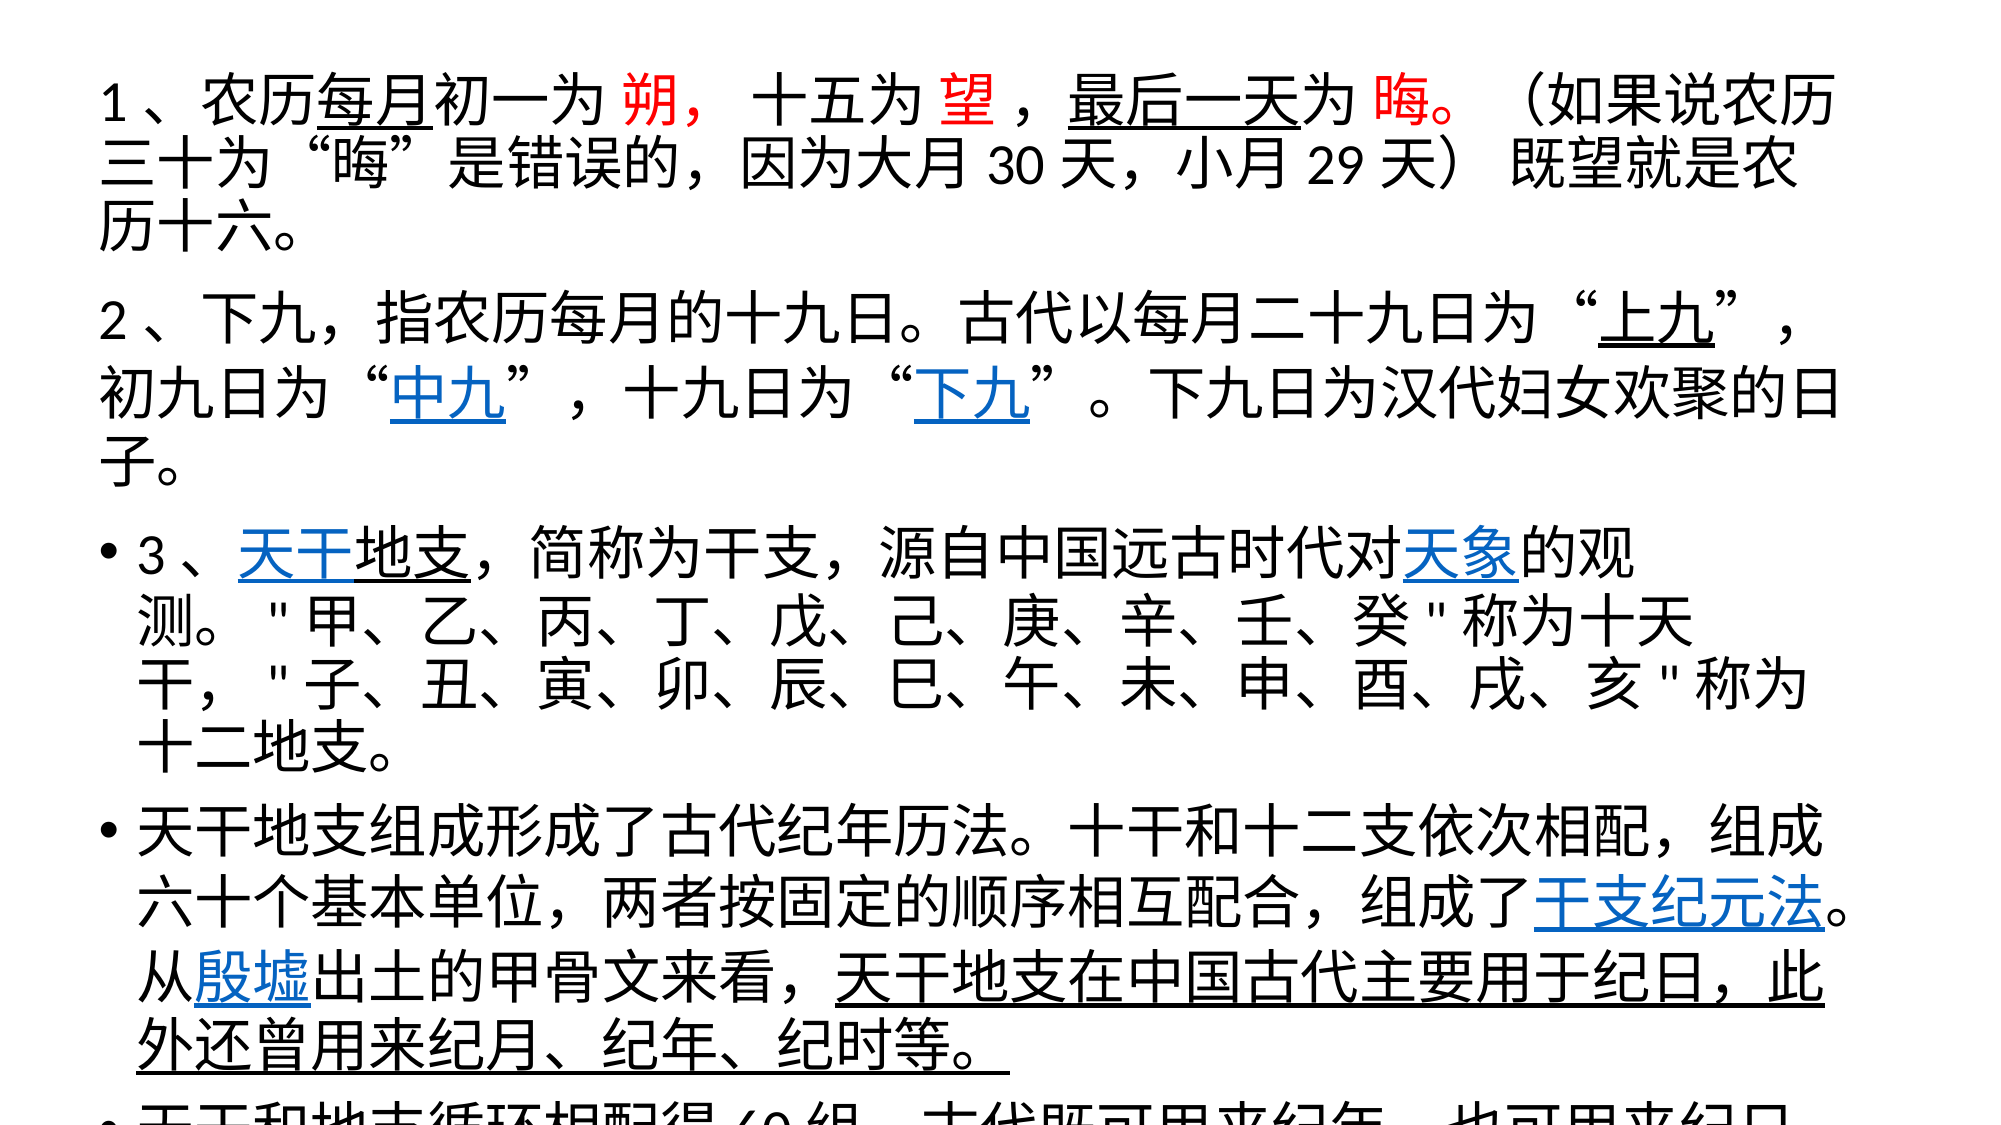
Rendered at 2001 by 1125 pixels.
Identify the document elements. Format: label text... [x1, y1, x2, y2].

list 1、农历每月初一为 朔， 十五为 望 ，最后一天为 晦。（如果说农历三十为“晦”是错误的，因为大月30天，小月29天） 既望就是农历十六。 2、下九，指农历每月的十九日。古代以每月二十九日为“上九”，初九日为“中九”，十九日为“下九”。下九日为汉代妇女欢聚的日子。 3、天干地支，简称为干支，源自中国远古时代对天象的观测。"甲、乙、丙、丁、戊、己、庚、辛、壬、癸"称为十天干，"子、丑、寅、卯、辰、巳、午、未、申、酉、戌、亥"称为十二地支。 天干地支组成形成了古代纪年历法。十干和十二支依次相配，组成六十个基本单位，两者按固定的顺序相互配合，组成了干支纪元法。从殷墟出土的甲骨文来看，天干地支在中国古代主要用于纪日，此外还曾用来纪月、纪年、纪时等。 天干和地支循环相配得60组，古代既可用来纪年，也可用来纪日。 4、山南水北为 阳。山北水南为 阴 [83, 63, 1863, 1125]
